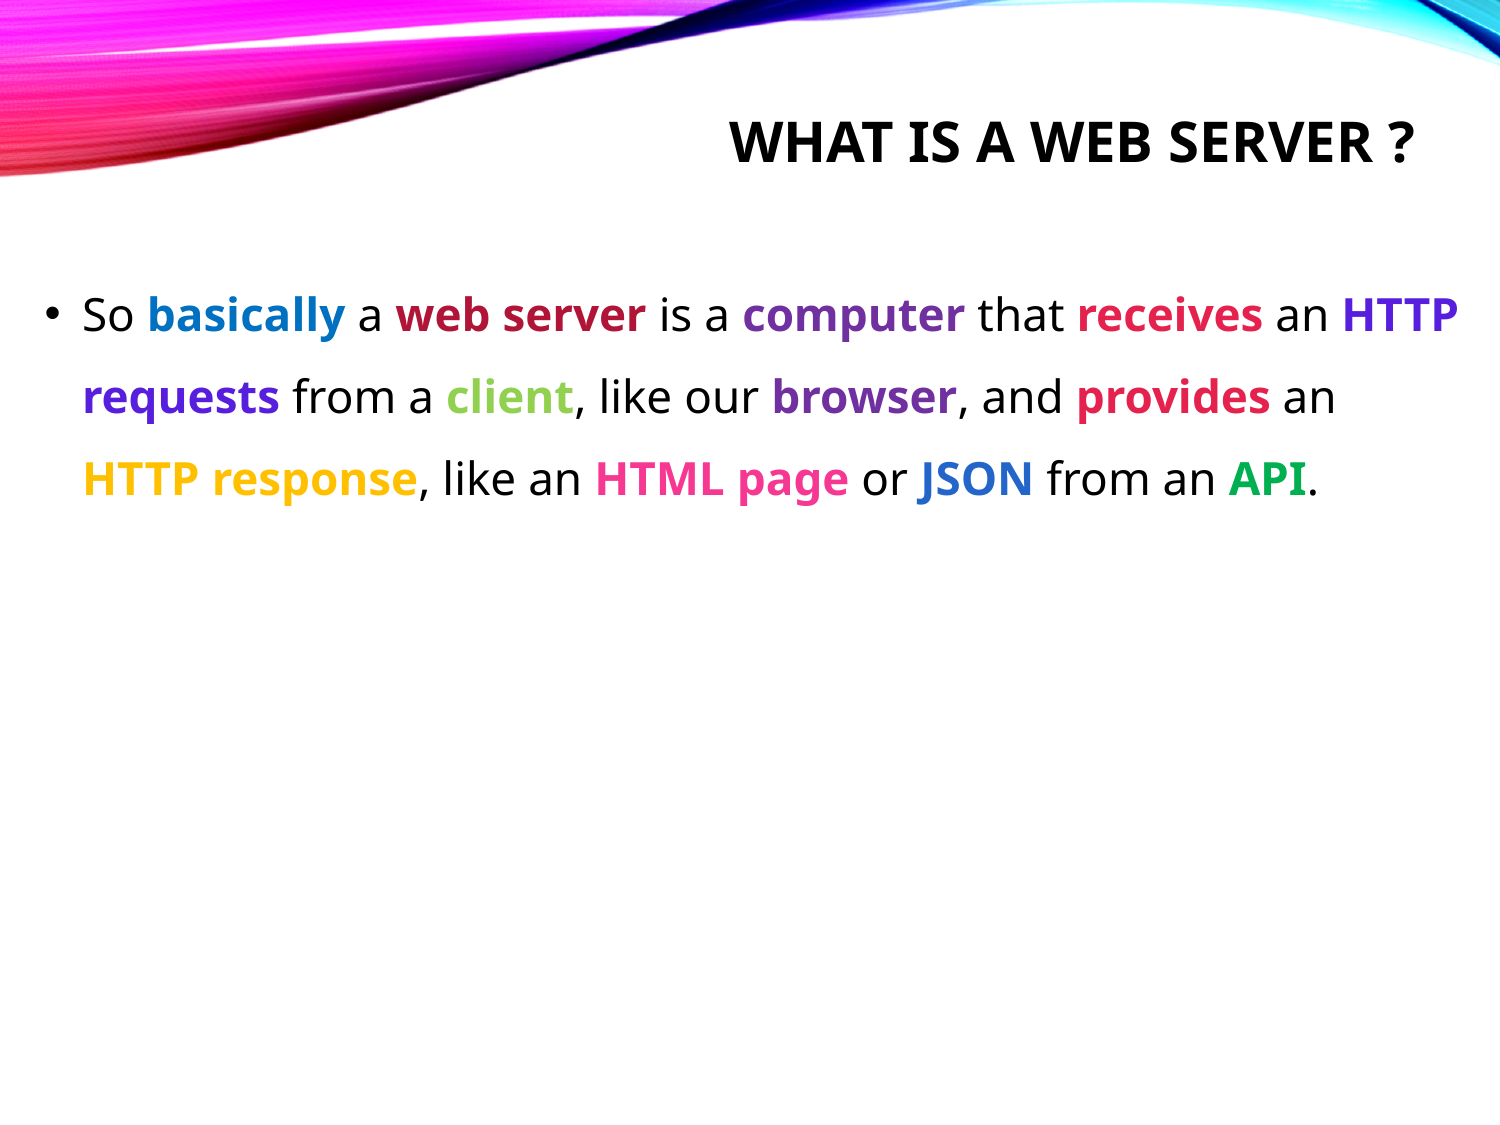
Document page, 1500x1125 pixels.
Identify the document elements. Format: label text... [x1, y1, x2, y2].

title What is a web server ? [383, 38, 1431, 250]
list So basically a web server is a computer that receives an HTTP requests from a client, like our browser, and provides an HTTP response, like an HTML page or JSON from an API. [29, 250, 1475, 1111]
picture [0, 0, 1500, 178]
